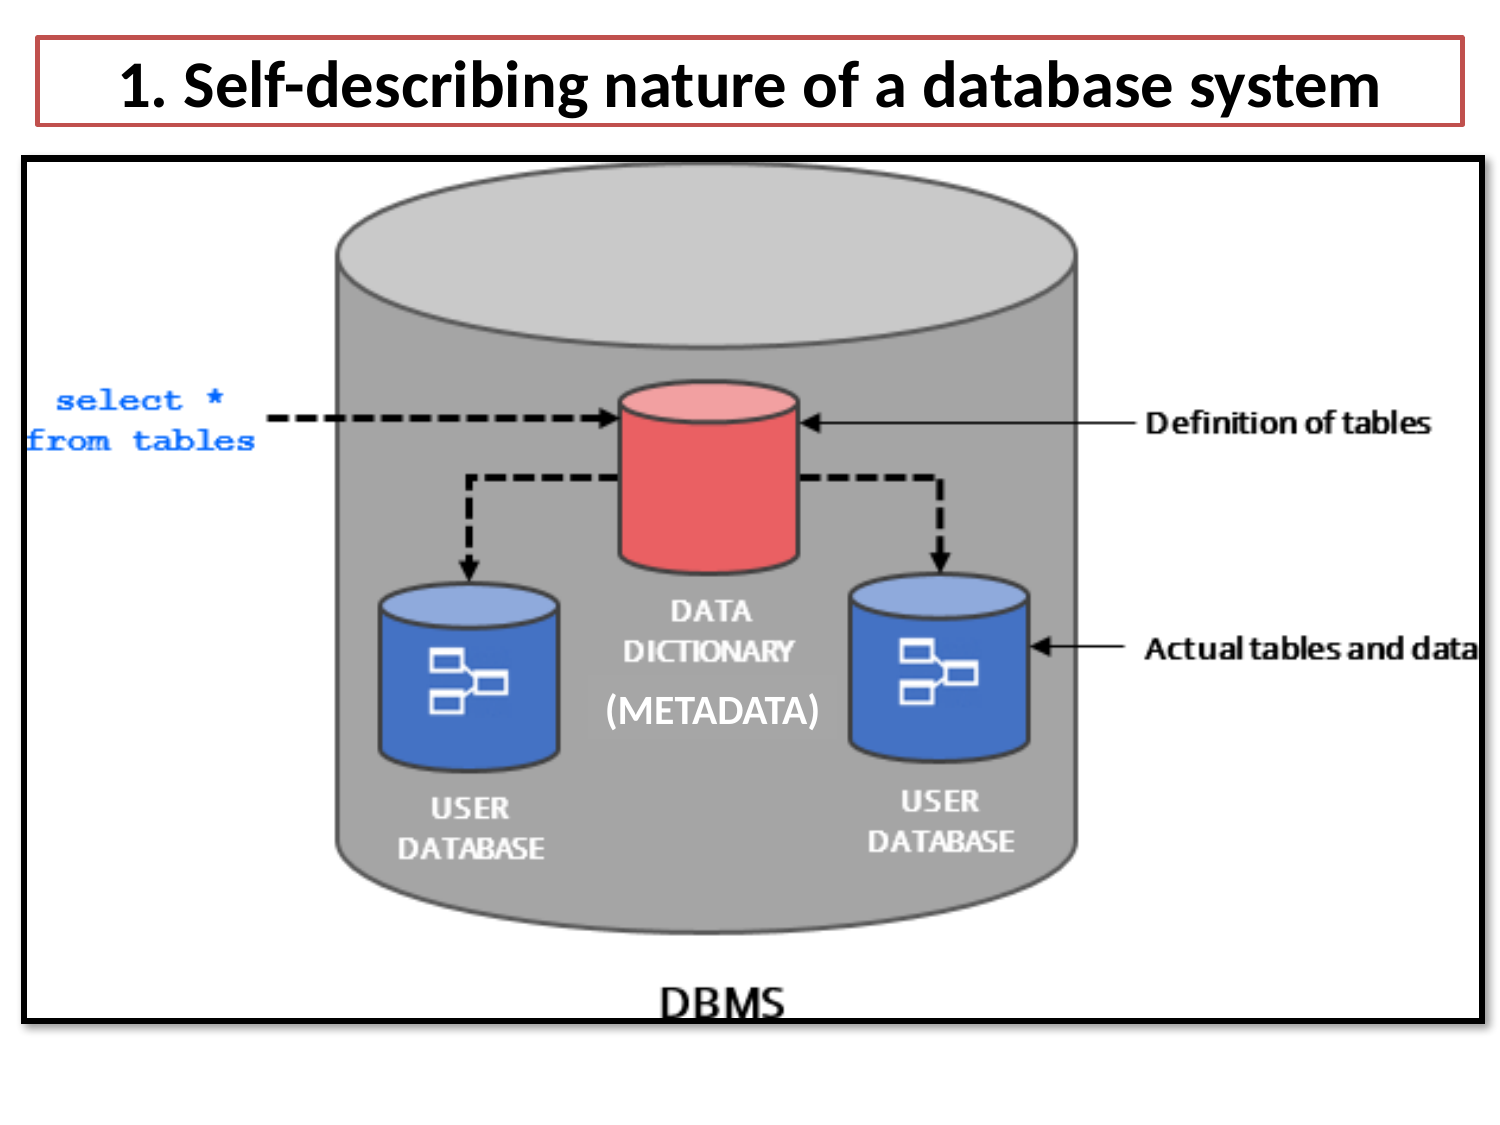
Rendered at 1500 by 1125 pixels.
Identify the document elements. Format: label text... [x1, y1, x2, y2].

picture [26, 161, 1480, 1019]
title 1. Self-describing nature of a database system [35, 35, 1465, 127]
